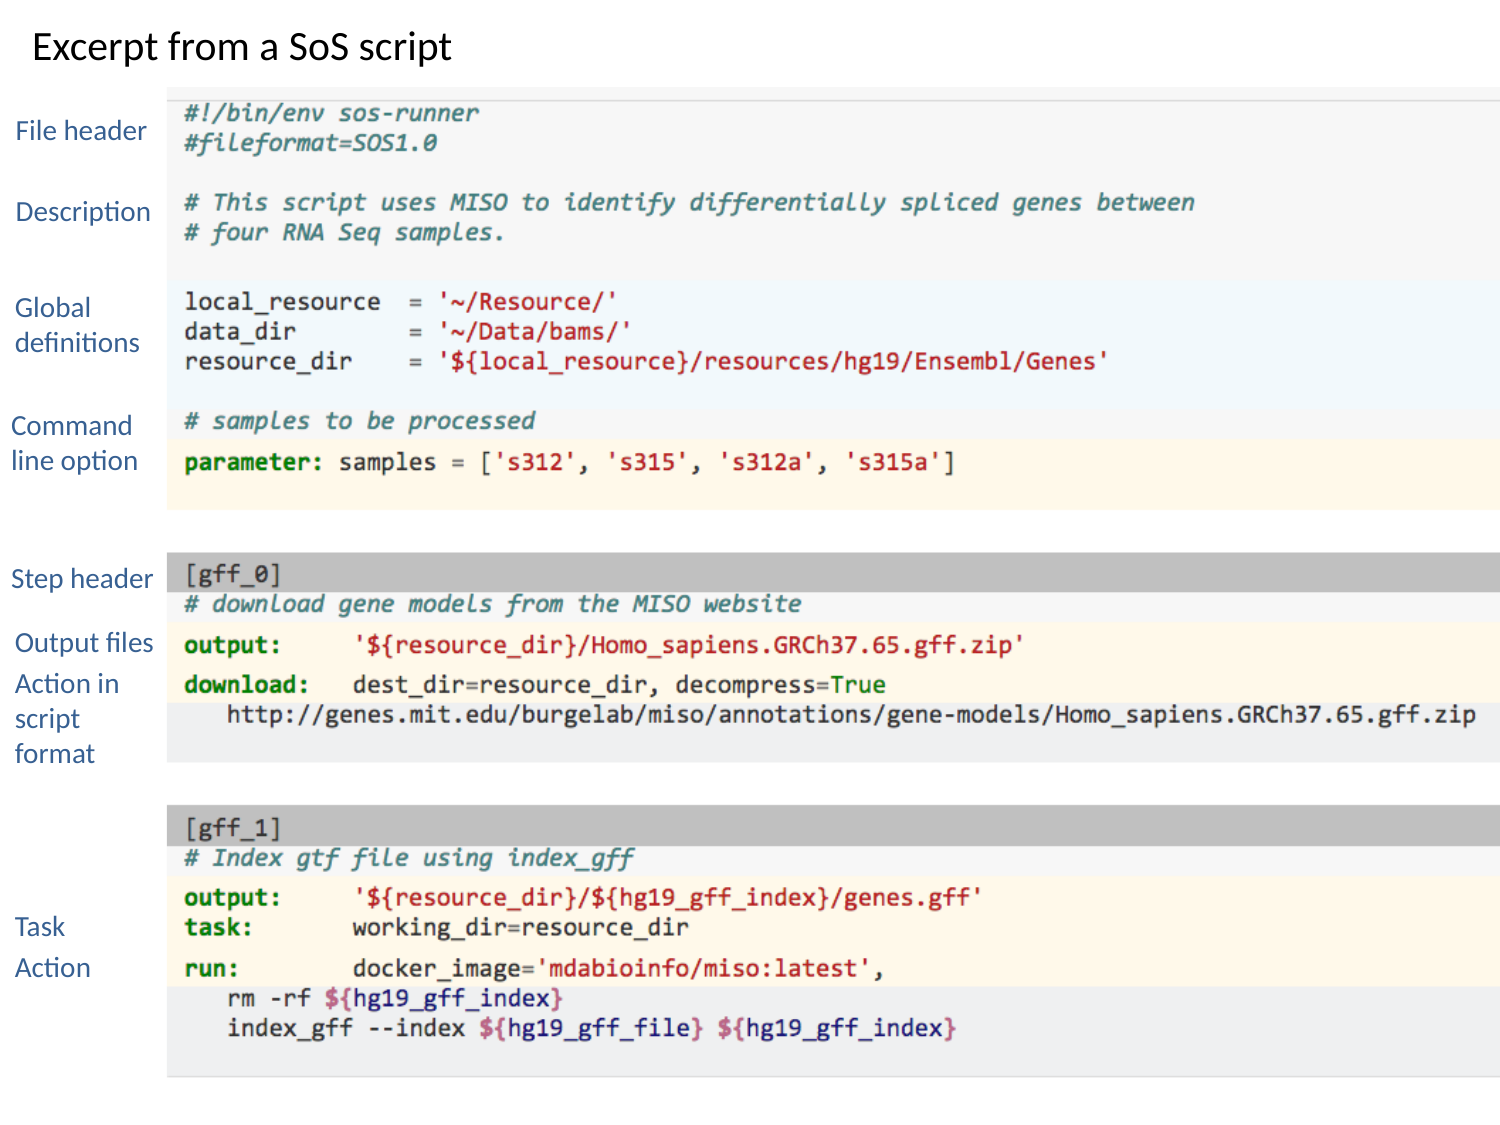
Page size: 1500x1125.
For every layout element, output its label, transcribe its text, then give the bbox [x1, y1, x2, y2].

text_box Action in script format [0, 657, 161, 778]
text_box Description [0, 185, 161, 235]
text_box File header [0, 103, 161, 154]
text_box Excerpt from a SoS script [17, 11, 468, 77]
text_box Step header [0, 551, 161, 602]
text_box Global definitions [0, 280, 161, 366]
text_box Command line option [0, 398, 161, 484]
text_box Task [0, 899, 161, 940]
picture [166, 86, 1500, 1097]
text_box Output files [0, 616, 161, 657]
text_box Action [0, 940, 161, 991]
